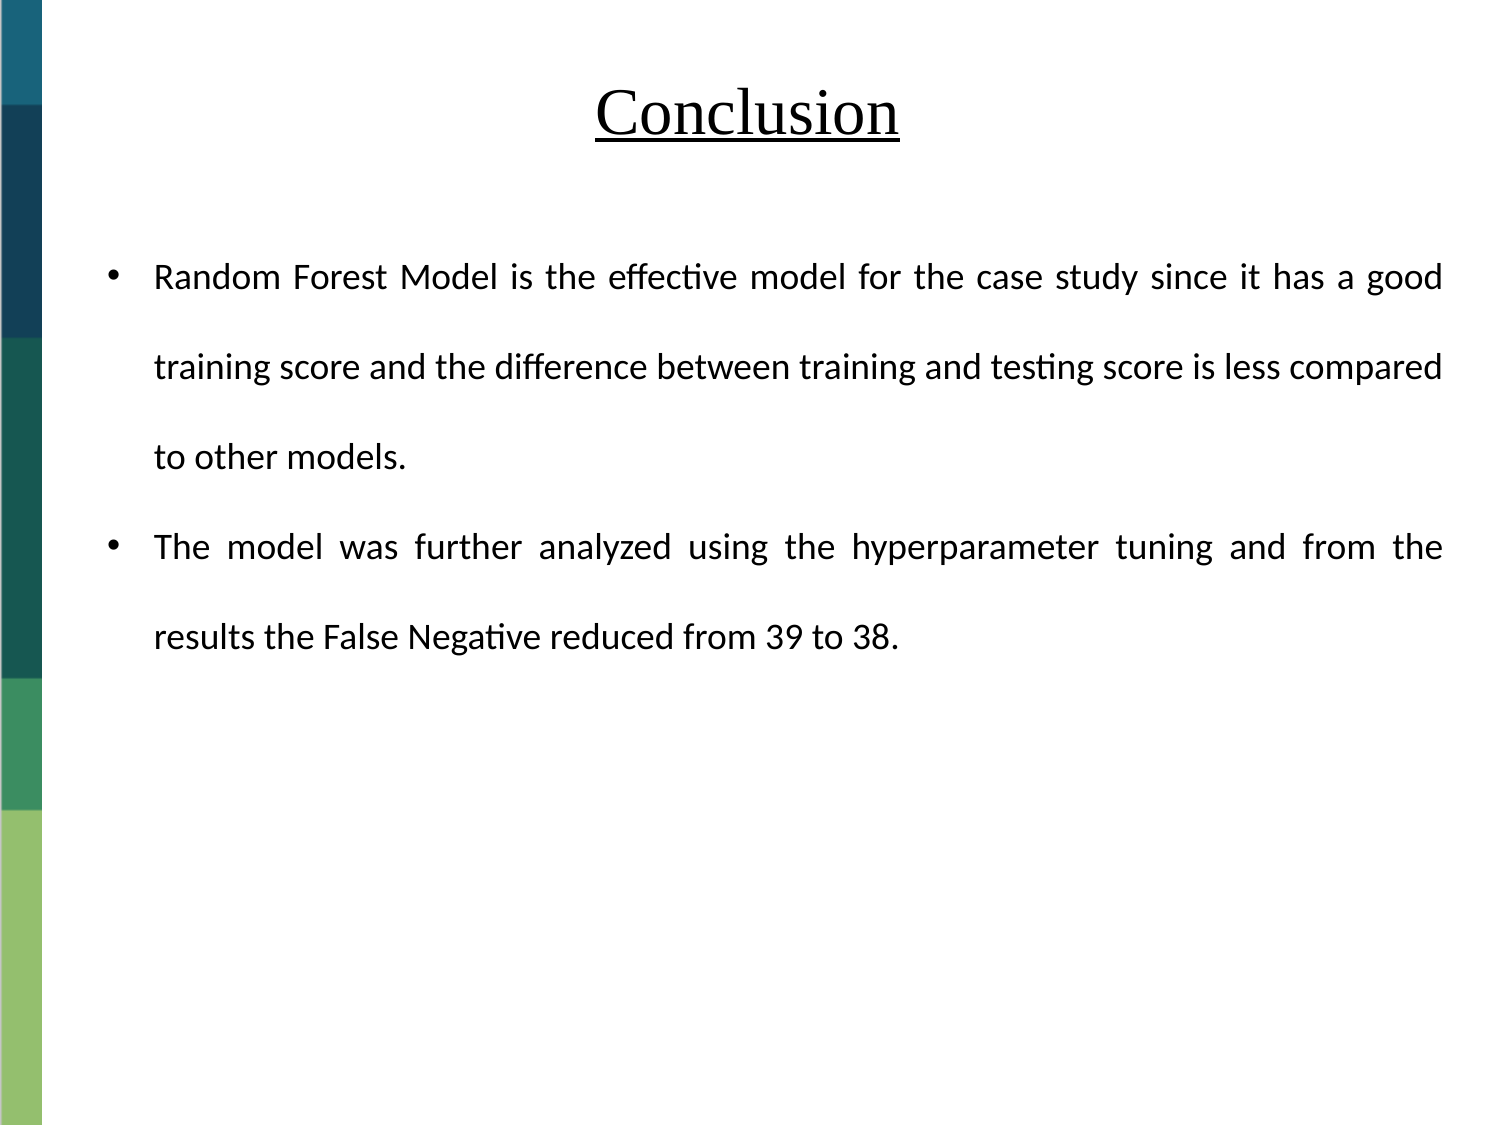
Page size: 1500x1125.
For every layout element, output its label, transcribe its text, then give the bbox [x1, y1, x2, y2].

title Conclusion [580, 65, 920, 161]
text_box Random Forest Model is the effective model for the case study since it has a good training score and the difference between training and testing score is less compared to other models. The model was further analyzed using the hyperparameter tuning and from the results the False Negative reduced from 39 to 38. [92, 199, 1460, 665]
picture [0, 0, 42, 1125]
